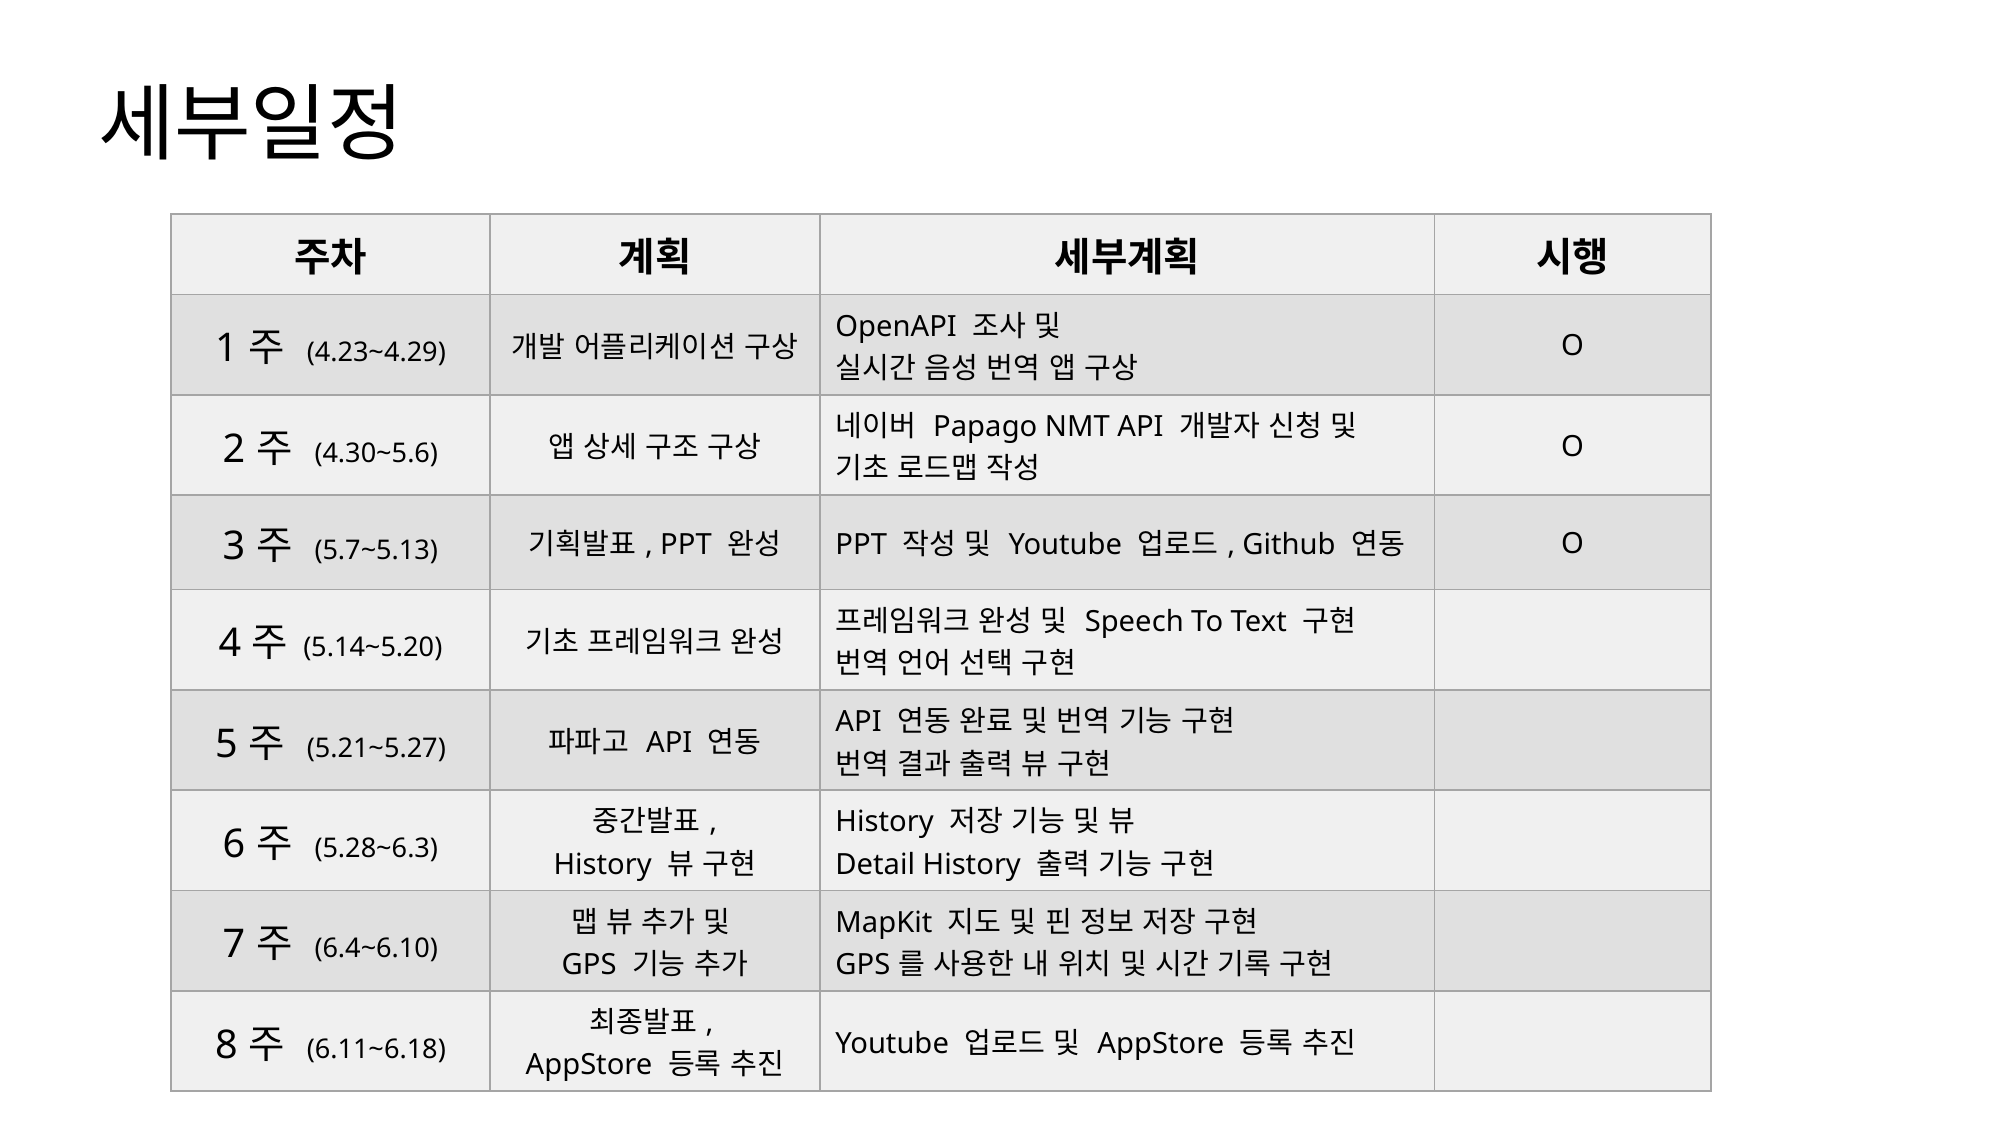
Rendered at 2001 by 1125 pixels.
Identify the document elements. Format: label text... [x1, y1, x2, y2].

table_cell [1435, 590, 1710, 689]
table_cell 중간발표, History 뷰 구현 [491, 791, 819, 890]
table_cell 프레임워크 완성 및 Speech To Text 구현 번역 언어 선택 구현 [821, 590, 1434, 689]
table_cell 2주 (4.30~5.6) [172, 396, 489, 494]
table_cell [1435, 691, 1710, 789]
table_cell 4주 (5.14~5.20) [172, 590, 489, 689]
table_header 시행 [1435, 215, 1710, 294]
table_cell O [1435, 295, 1710, 394]
table_cell 3주 (5.7~5.13) [172, 496, 489, 589]
table_cell 맵 뷰 추가 및 GPS 기능 추가 [491, 891, 819, 990]
table_cell MapKit 지도 및 핀 정보 저장 구현 GPS를 사용한 내 위치 및 시간 기록 구현 [821, 891, 1434, 990]
table_cell 8주 (6.11~6.18) [172, 992, 489, 1090]
table_cell API 연동 완료 및 번역 기능 구현 번역 결과 출력 뷰 구현 [821, 691, 1434, 789]
table_cell OpenAPI 조사 및 실시간 음성 번역 앱 구상 [821, 295, 1434, 394]
table_cell 파파고 API 연동 [491, 691, 819, 789]
table_header 주차 [172, 215, 489, 294]
table_cell 6주 (5.28~6.3) [172, 791, 489, 890]
table_cell 개발 어플리케이션 구상 [491, 295, 819, 394]
text_box 세부일정 [83, 74, 432, 193]
table_header 계획 [491, 215, 819, 294]
table_header 세부계획 [821, 215, 1434, 294]
table_cell 기초 프레임워크 완성 [491, 590, 819, 689]
table_cell History 저장 기능 및 뷰 Detail History 출력 기능 구현 [821, 791, 1434, 890]
table_cell 네이버 Papago NMT API 개발자 신청 및 기초 로드맵 작성 [821, 396, 1434, 494]
table_cell 기획발표, PPT 완성 [491, 496, 819, 589]
table_cell 7주 (6.4~6.10) [172, 891, 489, 990]
table_cell 5주 (5.21~5.27) [172, 691, 489, 789]
table_cell 앱 상세 구조 구상 [491, 396, 819, 494]
table_cell O [1435, 396, 1710, 494]
table_cell Youtube 업로드 및 AppStore 등록 추진 [821, 992, 1434, 1090]
table_cell 1주 (4.23~4.29) [172, 295, 489, 394]
table_cell [1435, 992, 1710, 1090]
table_cell O [1435, 496, 1710, 589]
table_cell [1435, 791, 1710, 890]
table_cell 최종발표, AppStore 등록 추진 [491, 992, 819, 1090]
table_cell PPT 작성 및 Youtube 업로드, Github 연동 [821, 496, 1434, 589]
table_cell [1435, 891, 1710, 990]
